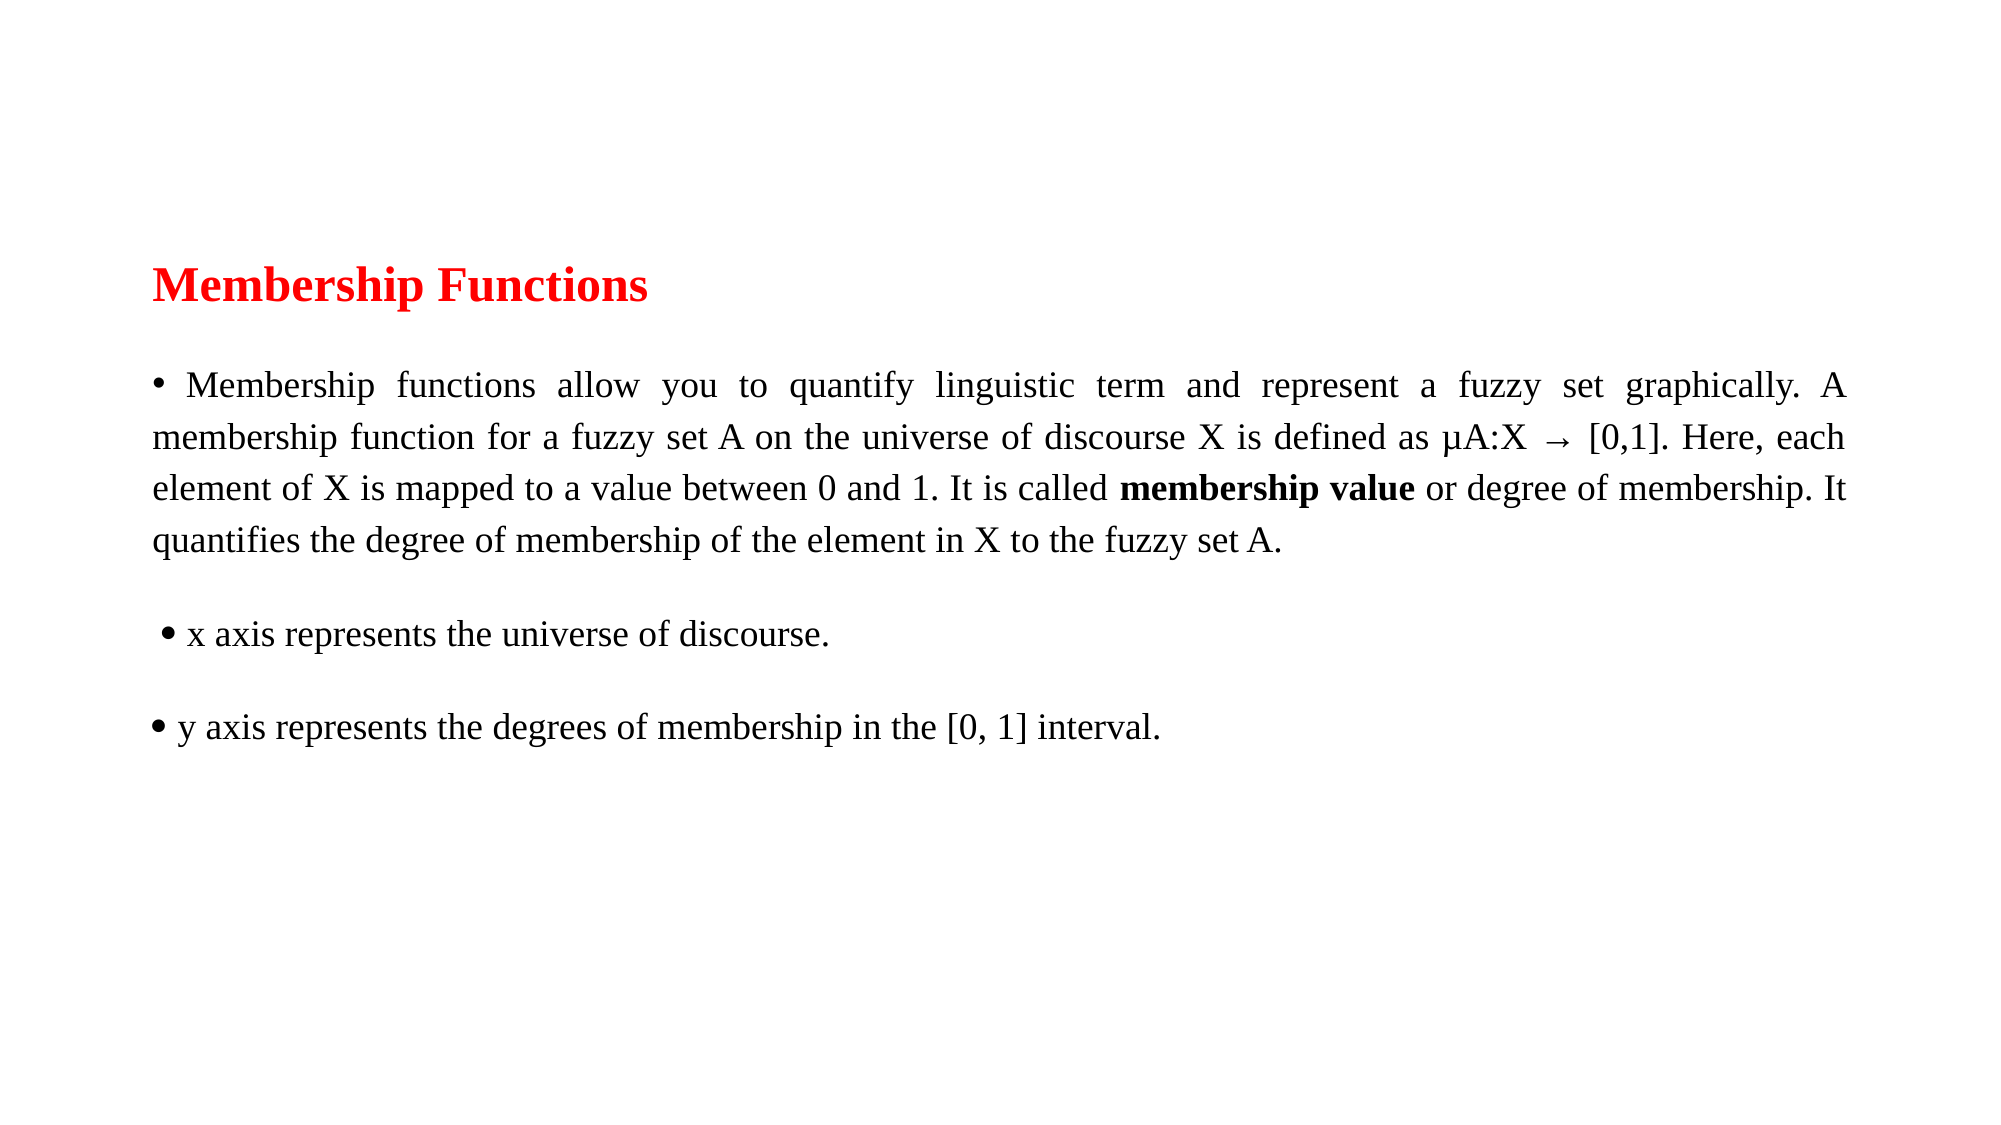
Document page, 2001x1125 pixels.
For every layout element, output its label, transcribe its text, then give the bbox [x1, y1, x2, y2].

list Membership Functions Membership functions allow you to quantify linguistic term and represent a fuzzy set graphically. A membership function for a fuzzy set A on the universe of discourse X is defined as µA:X → [0,1]. Here, each element of X is mapped to a value between 0 and 1. It is called membership value or degree of membership. It quantifies the degree of membership of the element in X to the fuzzy set A.  x axis represents the universe of discourse.  y axis represents the degrees of membership in the [0, 1] interval. [137, 235, 1863, 1014]
